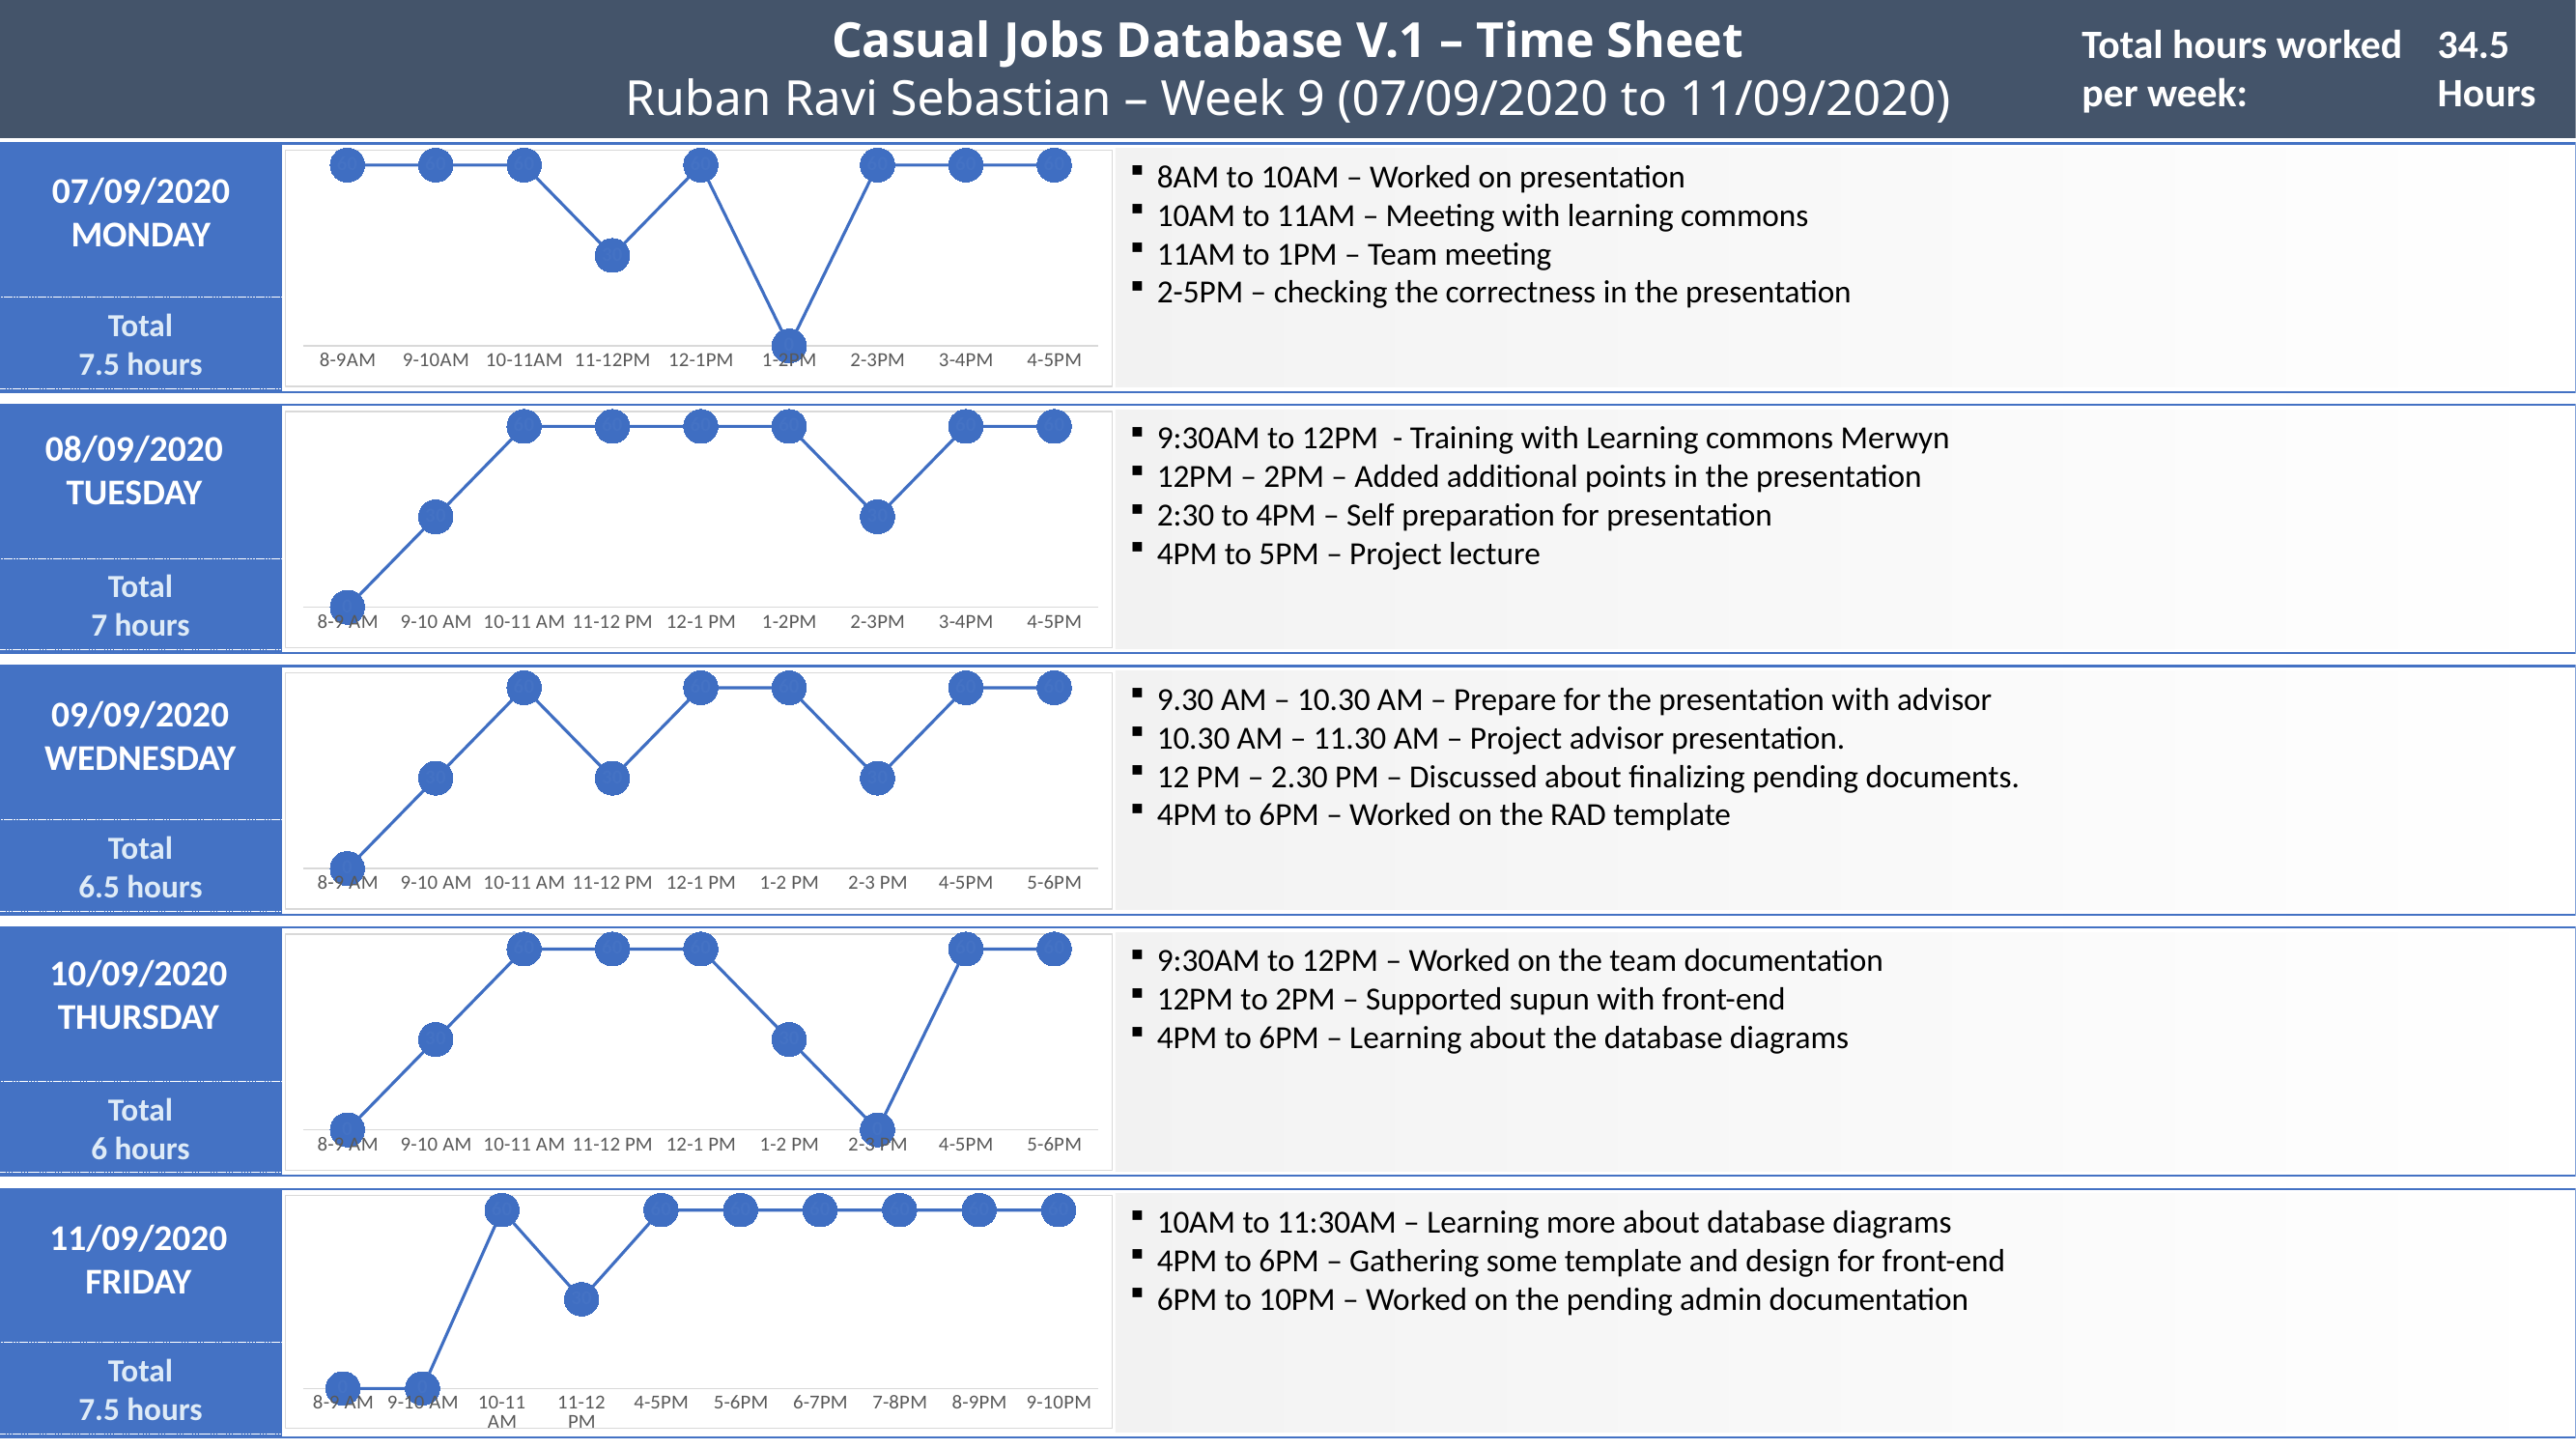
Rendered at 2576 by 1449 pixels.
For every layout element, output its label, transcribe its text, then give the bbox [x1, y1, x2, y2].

chart [284, 931, 1114, 1172]
text_box Total 7 hours [0, 558, 283, 650]
text_box [0, 926, 2576, 1177]
text_box 10/09/2020 THURSDAY [35, 942, 242, 1044]
text_box [0, 404, 2576, 654]
text_box Total 7.5 hours [0, 297, 283, 389]
text_box Total hours worked per week: [2067, 11, 2420, 123]
text_box 10AM to 11:30AM – Learning more about database diagrams 4PM to 6PM – Gathering some template and design for front-end 6PM to 10PM – Worked on the pending admin documentation [1115, 1193, 2562, 1433]
chart [284, 1193, 1114, 1433]
text_box 09/09/2020 WEDNESDAY [30, 683, 251, 784]
text_box 9:30AM to 12PM - Training with Learning commons Merwyn 12PM – 2PM – Added additional points in the presentation 2:30 to 4PM – Self preparation for presentation 4PM to 5PM – Project lecture [1115, 410, 2562, 649]
text_box 9.30 AM – 10.30 AM – Prepare for the presentation with advisor 10.30 AM – 11.30 AM – Project advisor presentation. 12 PM – 2.30 PM – Discussed about finalizing pending documents. 4PM to 6PM – Worked on the RAD template [1115, 670, 2562, 910]
text_box Total 6.5 hours [0, 819, 283, 912]
text_box Total 7.5 hours [0, 1342, 283, 1435]
chart [284, 670, 1114, 910]
text_box [0, 665, 2576, 916]
text_box 07/09/2020 MONDAY [38, 159, 244, 262]
text_box [0, 1188, 2576, 1438]
text_box Total 6 hours [0, 1081, 283, 1173]
chart [284, 148, 1114, 387]
chart [284, 409, 1114, 649]
text_box 34.5 Hours [2422, 11, 2553, 123]
text_box 08/09/2020 TUESDAY [31, 417, 238, 520]
text_box Casual Jobs Database V.1 – Time Sheet Ruban Ravi Sebastian – Week 9 (07/09/2020 to 11/09/2020) [0, 0, 2576, 138]
text_box [0, 142, 2576, 393]
text_box 8AM to 10AM – Worked on presentation 10AM to 11AM – Meeting with learning commons 11AM to 1PM – Team meeting 2-5PM – checking the correctness in the presentation [1115, 148, 2562, 387]
text_box 11/09/2020 FRIDAY [35, 1207, 242, 1309]
text_box 9:30AM to 12PM – Worked on the team documentation 12PM to 2PM – Supported supun with front-end 4PM to 6PM – Learning about the database diagrams [1115, 932, 2562, 1172]
